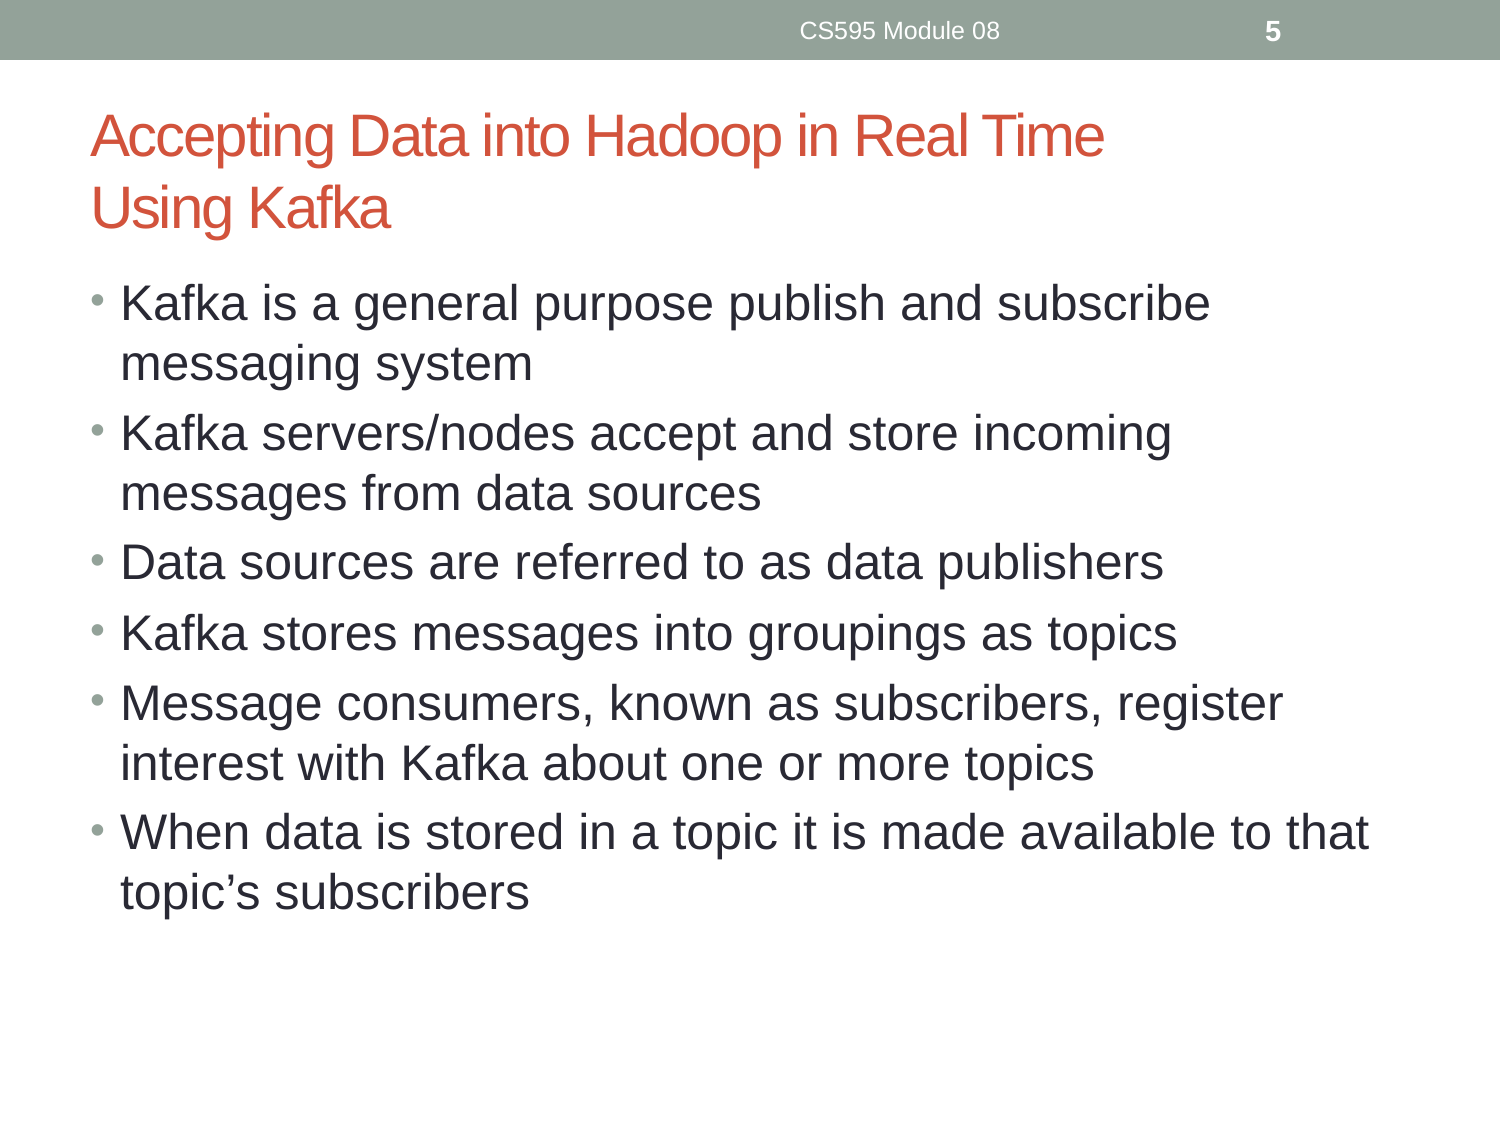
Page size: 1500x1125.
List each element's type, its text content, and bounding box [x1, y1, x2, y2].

title Accepting Data into Hadoop in Real Time Using Kafka [75, 87, 1425, 250]
list Kafka is a general purpose publish and subscribe messaging system Kafka servers/nodes accept and store incoming messages from data sources Data sources are referred to as data publishers Kafka stores messages into groupings as topics Message consumers, known as subscribers, register interest with Kafka about one or more topics When data is stored in a topic it is made available to that topic’s subscribers [75, 262, 1425, 1063]
slide_number 5 [1250, 3, 1425, 57]
footer CS595 Module 08 [562, 3, 1238, 57]
